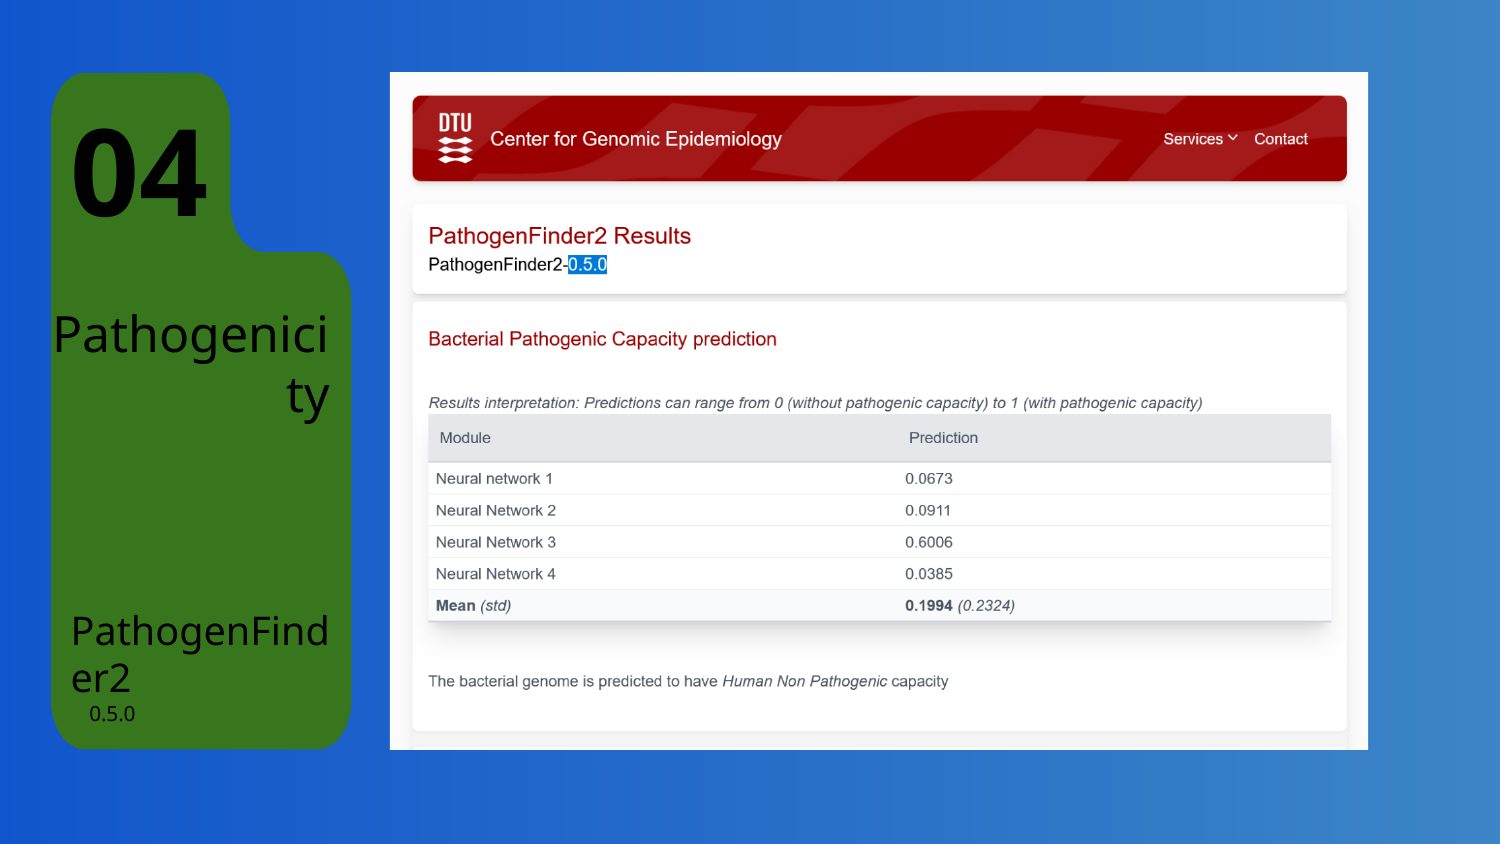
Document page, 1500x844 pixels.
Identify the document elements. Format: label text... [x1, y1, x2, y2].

picture [389, 72, 1369, 750]
text_box Pathogenicity [41, 299, 45, 375]
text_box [50, 72, 352, 750]
